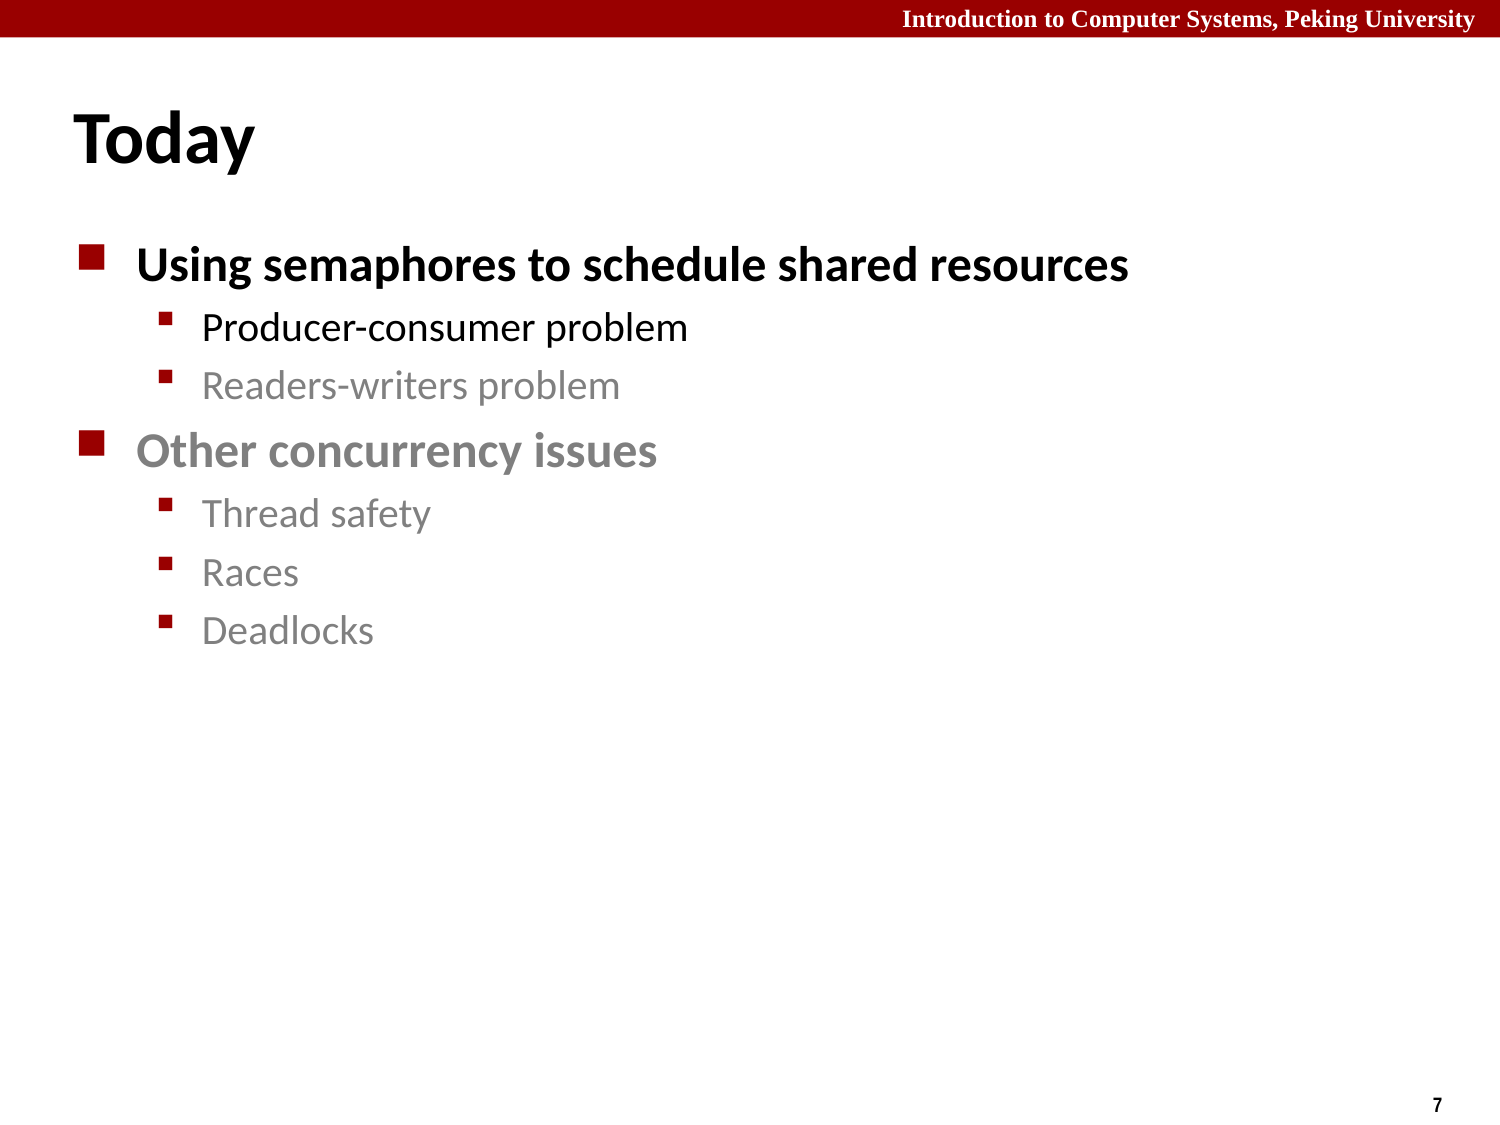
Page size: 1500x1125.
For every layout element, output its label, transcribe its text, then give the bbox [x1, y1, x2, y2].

list Using semaphores to schedule shared resources Producer-consumer problem Readers-writers problem Other concurrency issues Thread safety Races Deadlocks [64, 223, 1361, 1040]
title Today [58, 71, 1305, 197]
